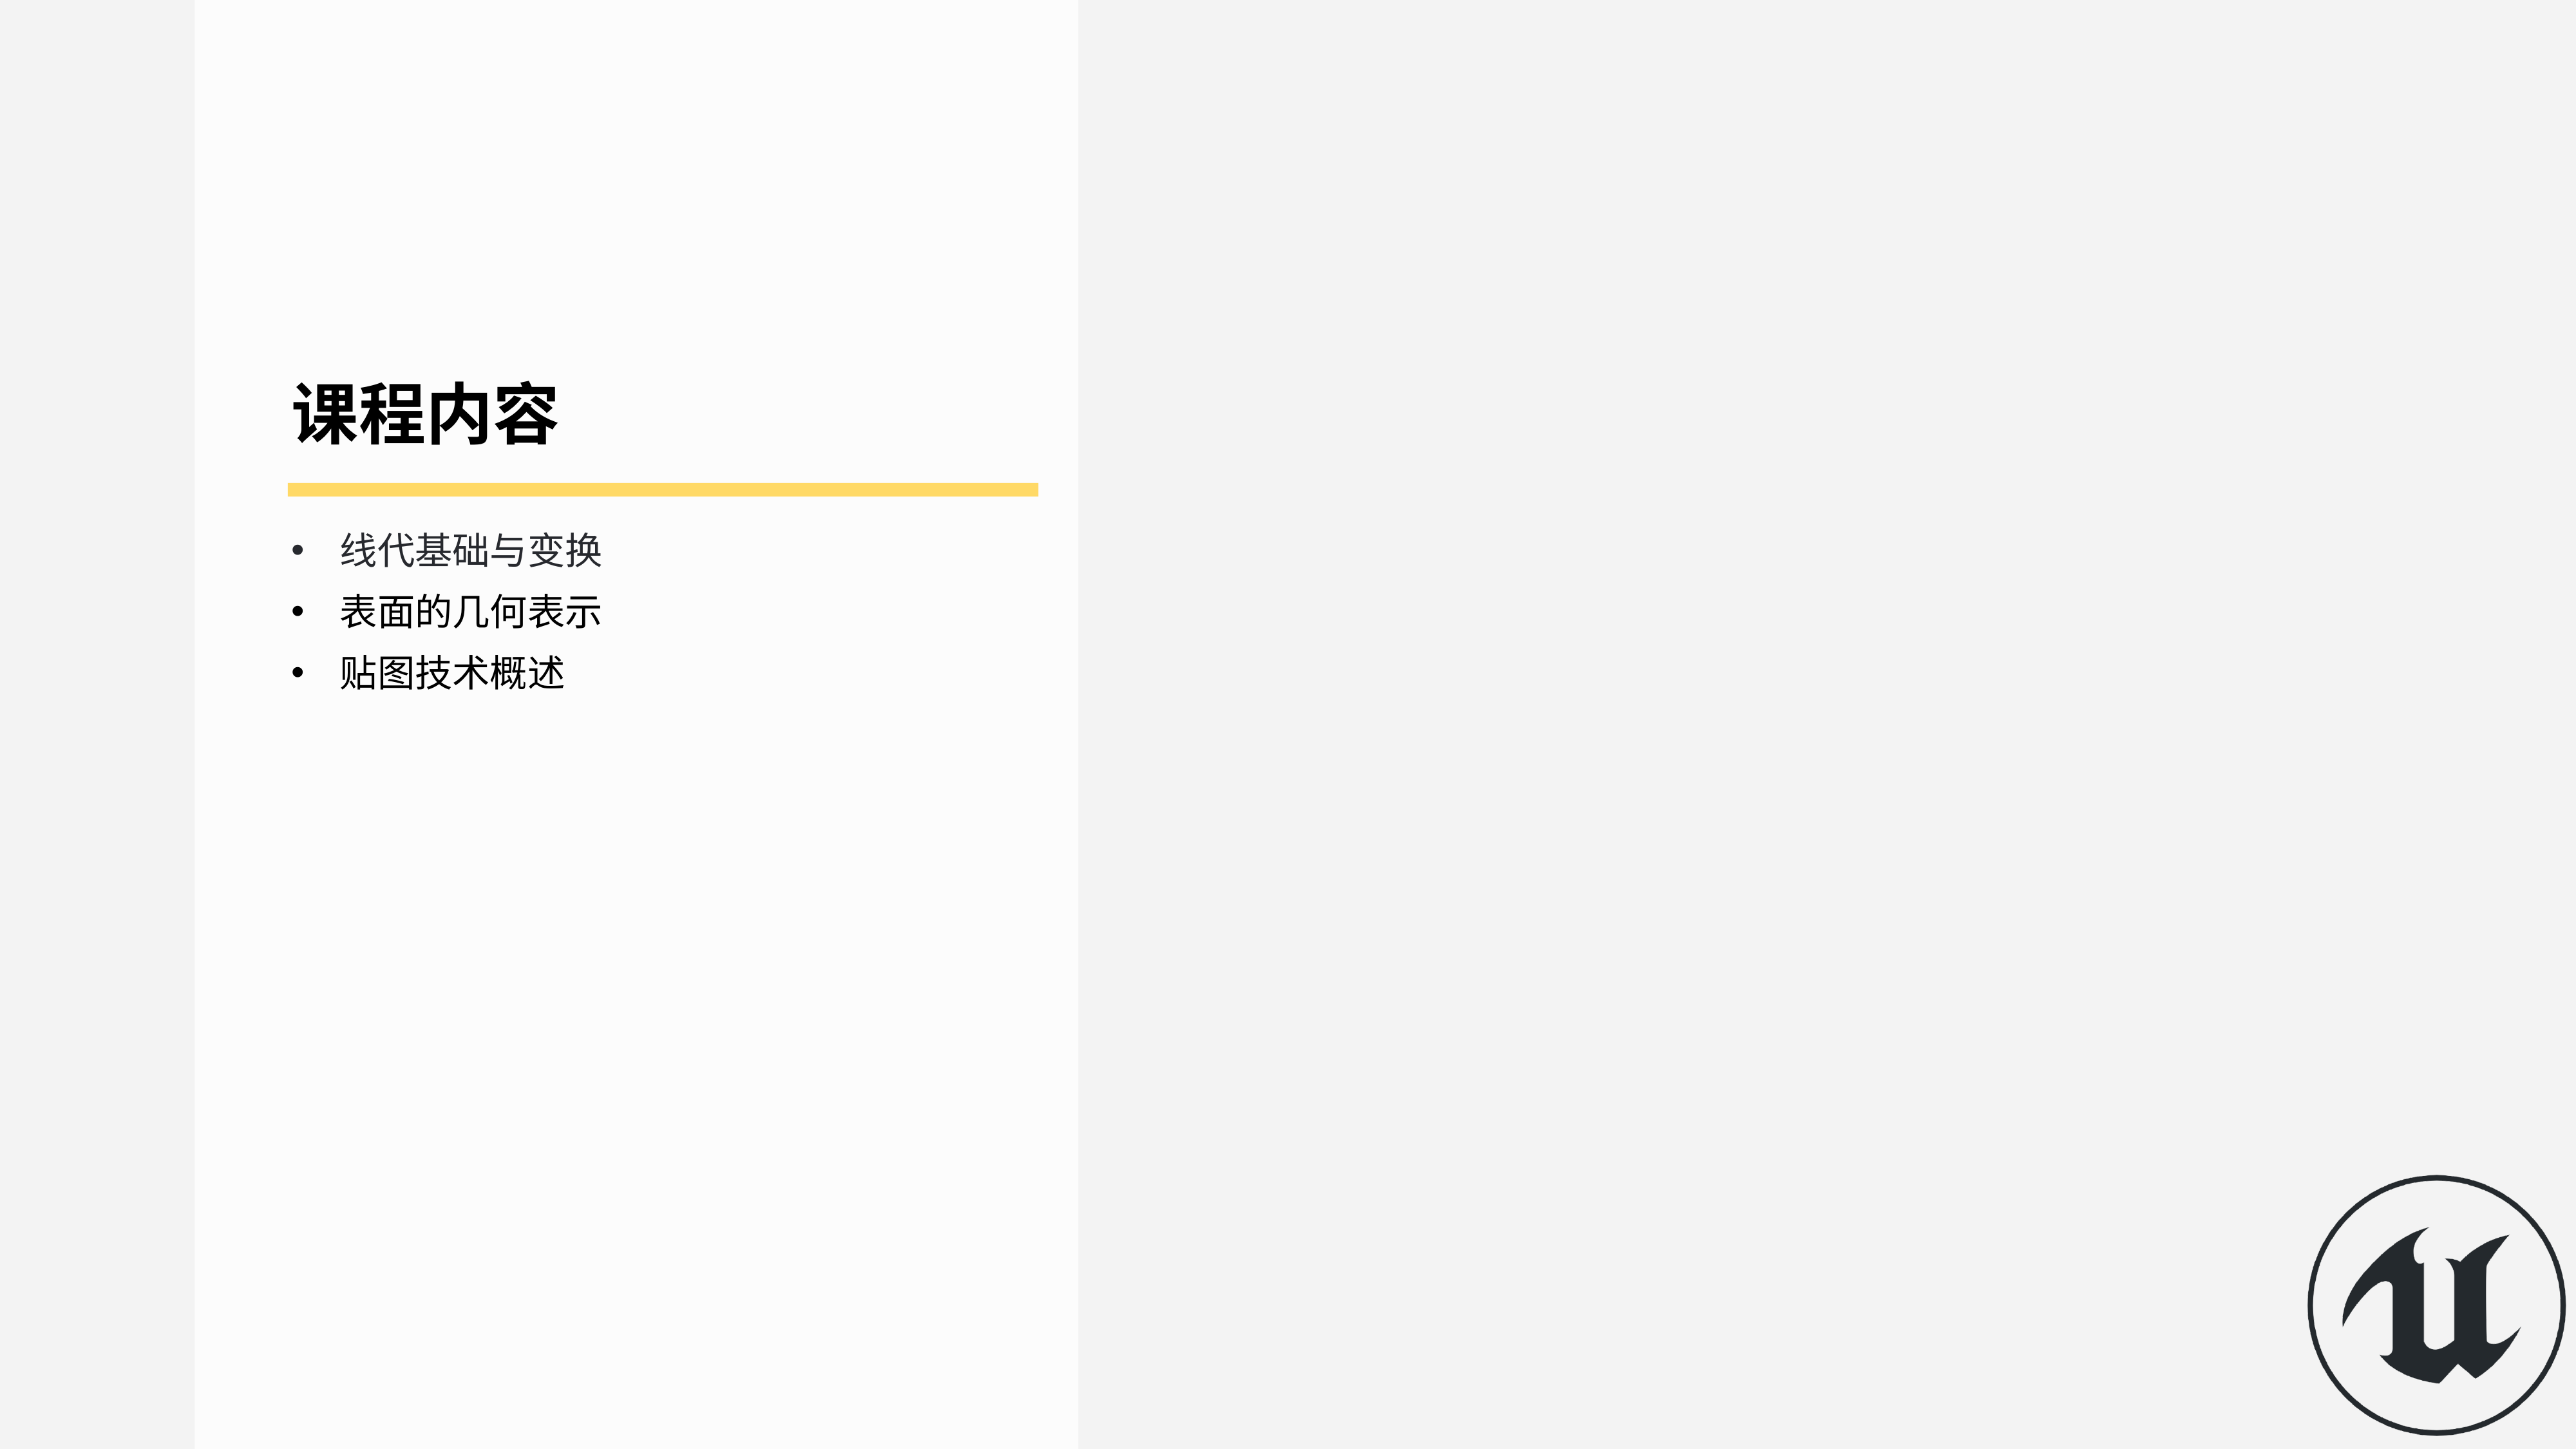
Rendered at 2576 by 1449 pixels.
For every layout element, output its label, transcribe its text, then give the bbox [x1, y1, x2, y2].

text_box 课程内容 [285, 366, 1037, 458]
text_box [194, 0, 1079, 1449]
text_box [287, 482, 1039, 497]
text_box 线代基础与变换 表面的几何表示 贴图技术概述 [285, 521, 1037, 700]
picture [2298, 1165, 2576, 1449]
